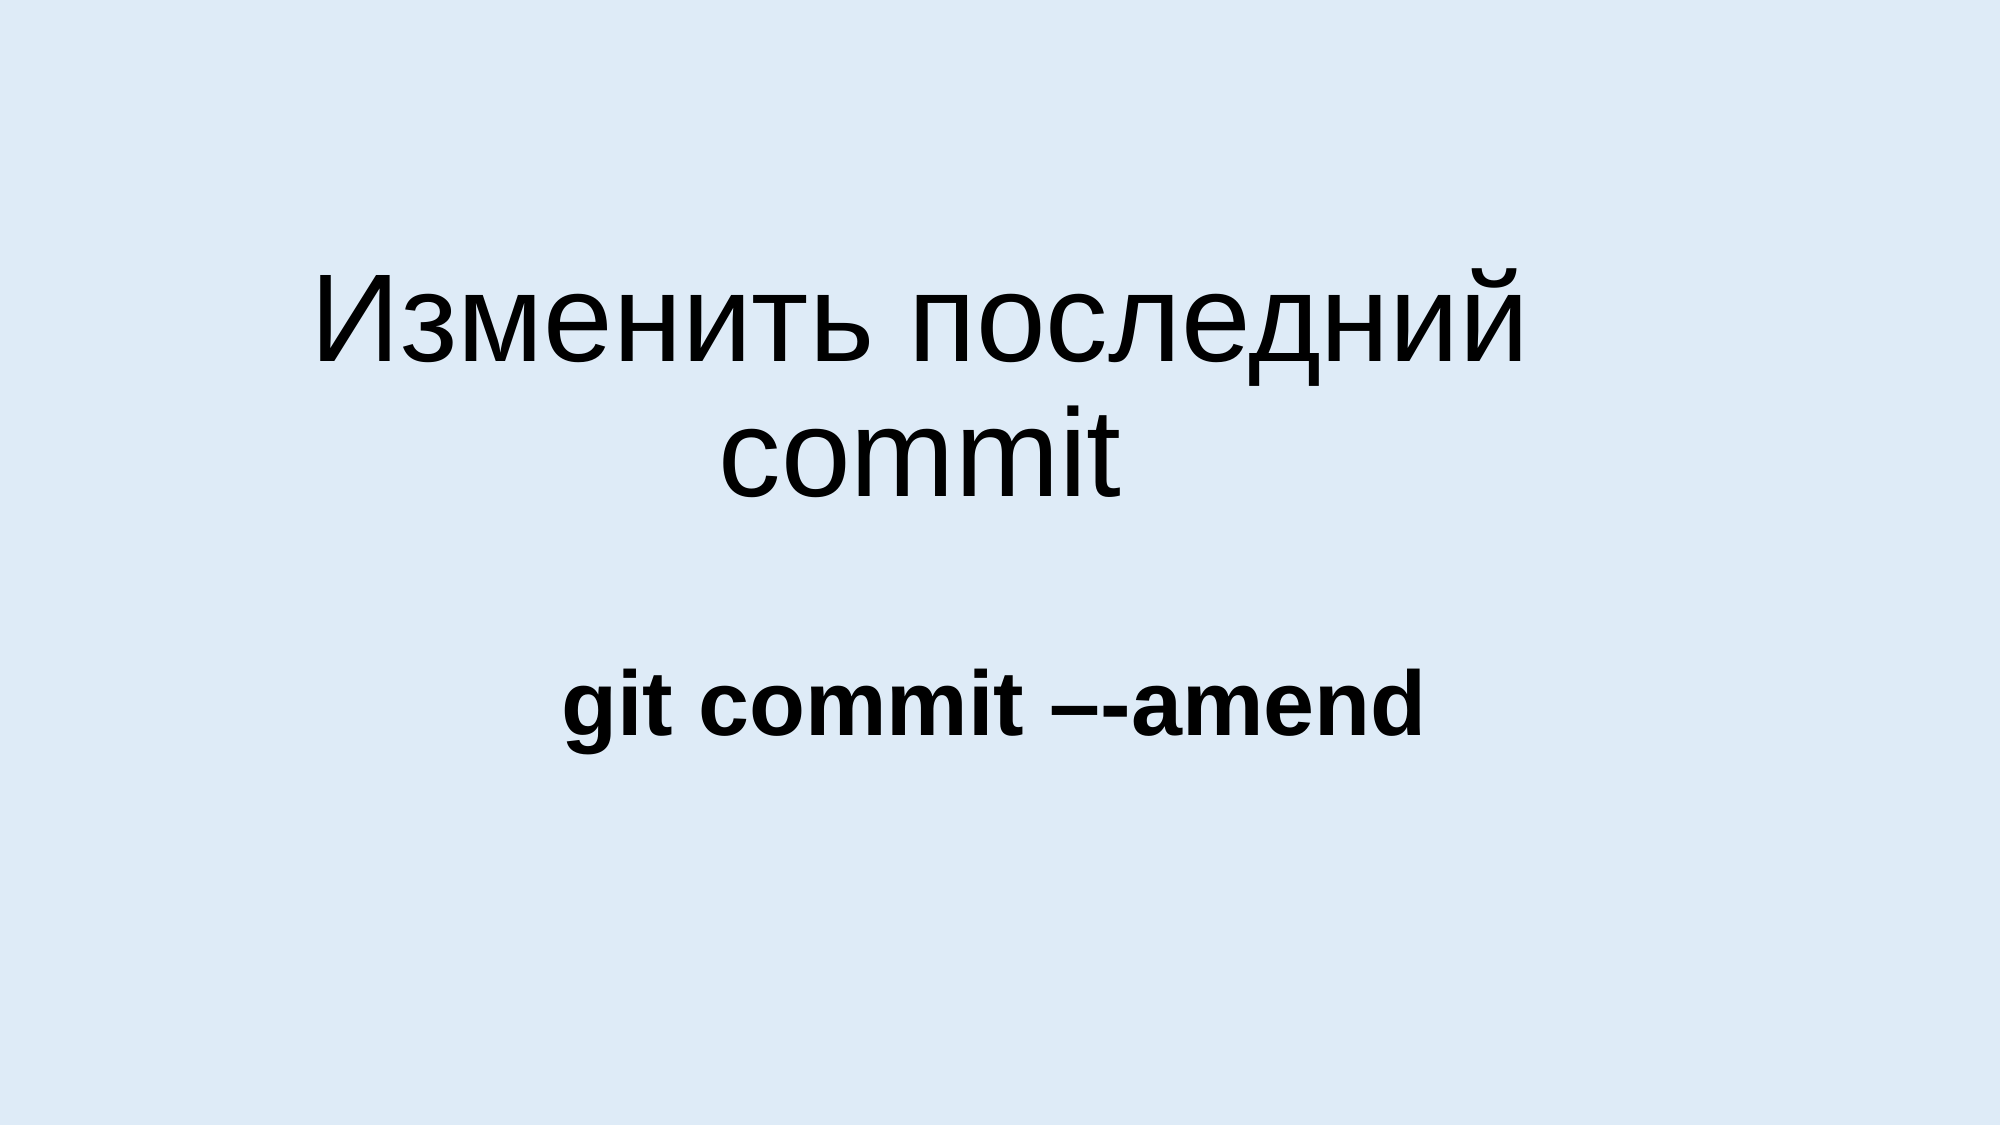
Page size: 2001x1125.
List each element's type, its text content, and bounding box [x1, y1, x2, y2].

text_box Изменить последний commit [220, 160, 1620, 616]
text_box git commit –-amend [0, 636, 1989, 803]
